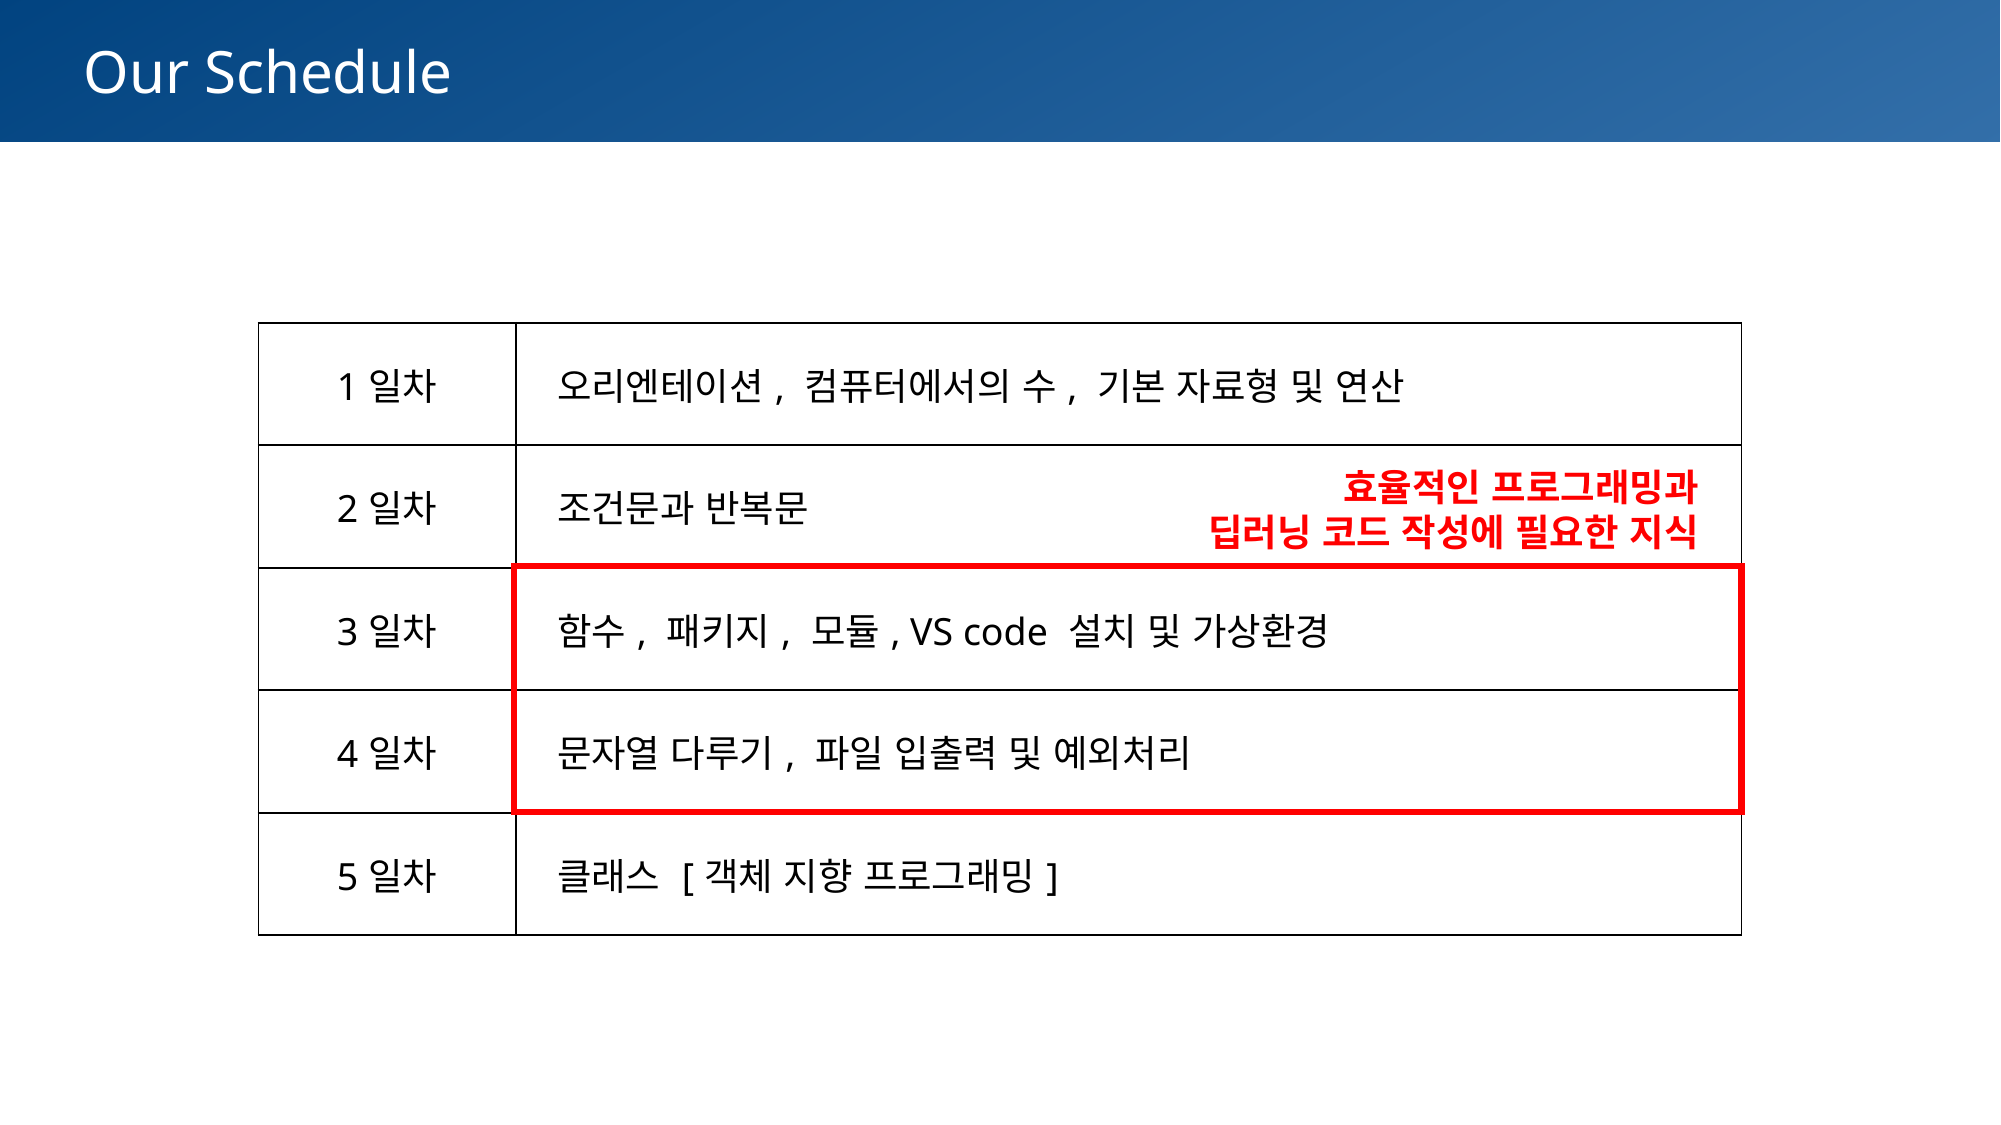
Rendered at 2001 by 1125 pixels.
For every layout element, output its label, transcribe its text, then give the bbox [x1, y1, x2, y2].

table_cell 조건문과 반복문 [517, 446, 1741, 565]
table_cell 3일차 [259, 569, 513, 689]
text_box Our Schedule [68, 27, 468, 113]
text_box [0, 0, 2000, 142]
table_cell 2일차 [259, 446, 515, 567]
text_box [513, 565, 1742, 813]
table_cell 4일차 [259, 691, 513, 812]
table_header 오리엔테이션, 컴퓨터에서의 수, 기본 자료형 및 연산 [517, 324, 1741, 444]
table_header 1일차 [259, 324, 515, 444]
table_cell 5일차 [259, 814, 515, 934]
text_box 효율적인 프로그래밍과 딥러닝 코드 작성에 필요한 지식 [1193, 456, 1714, 562]
table_cell 클래스 [객체 지향 프로그래밍] [517, 814, 1741, 934]
